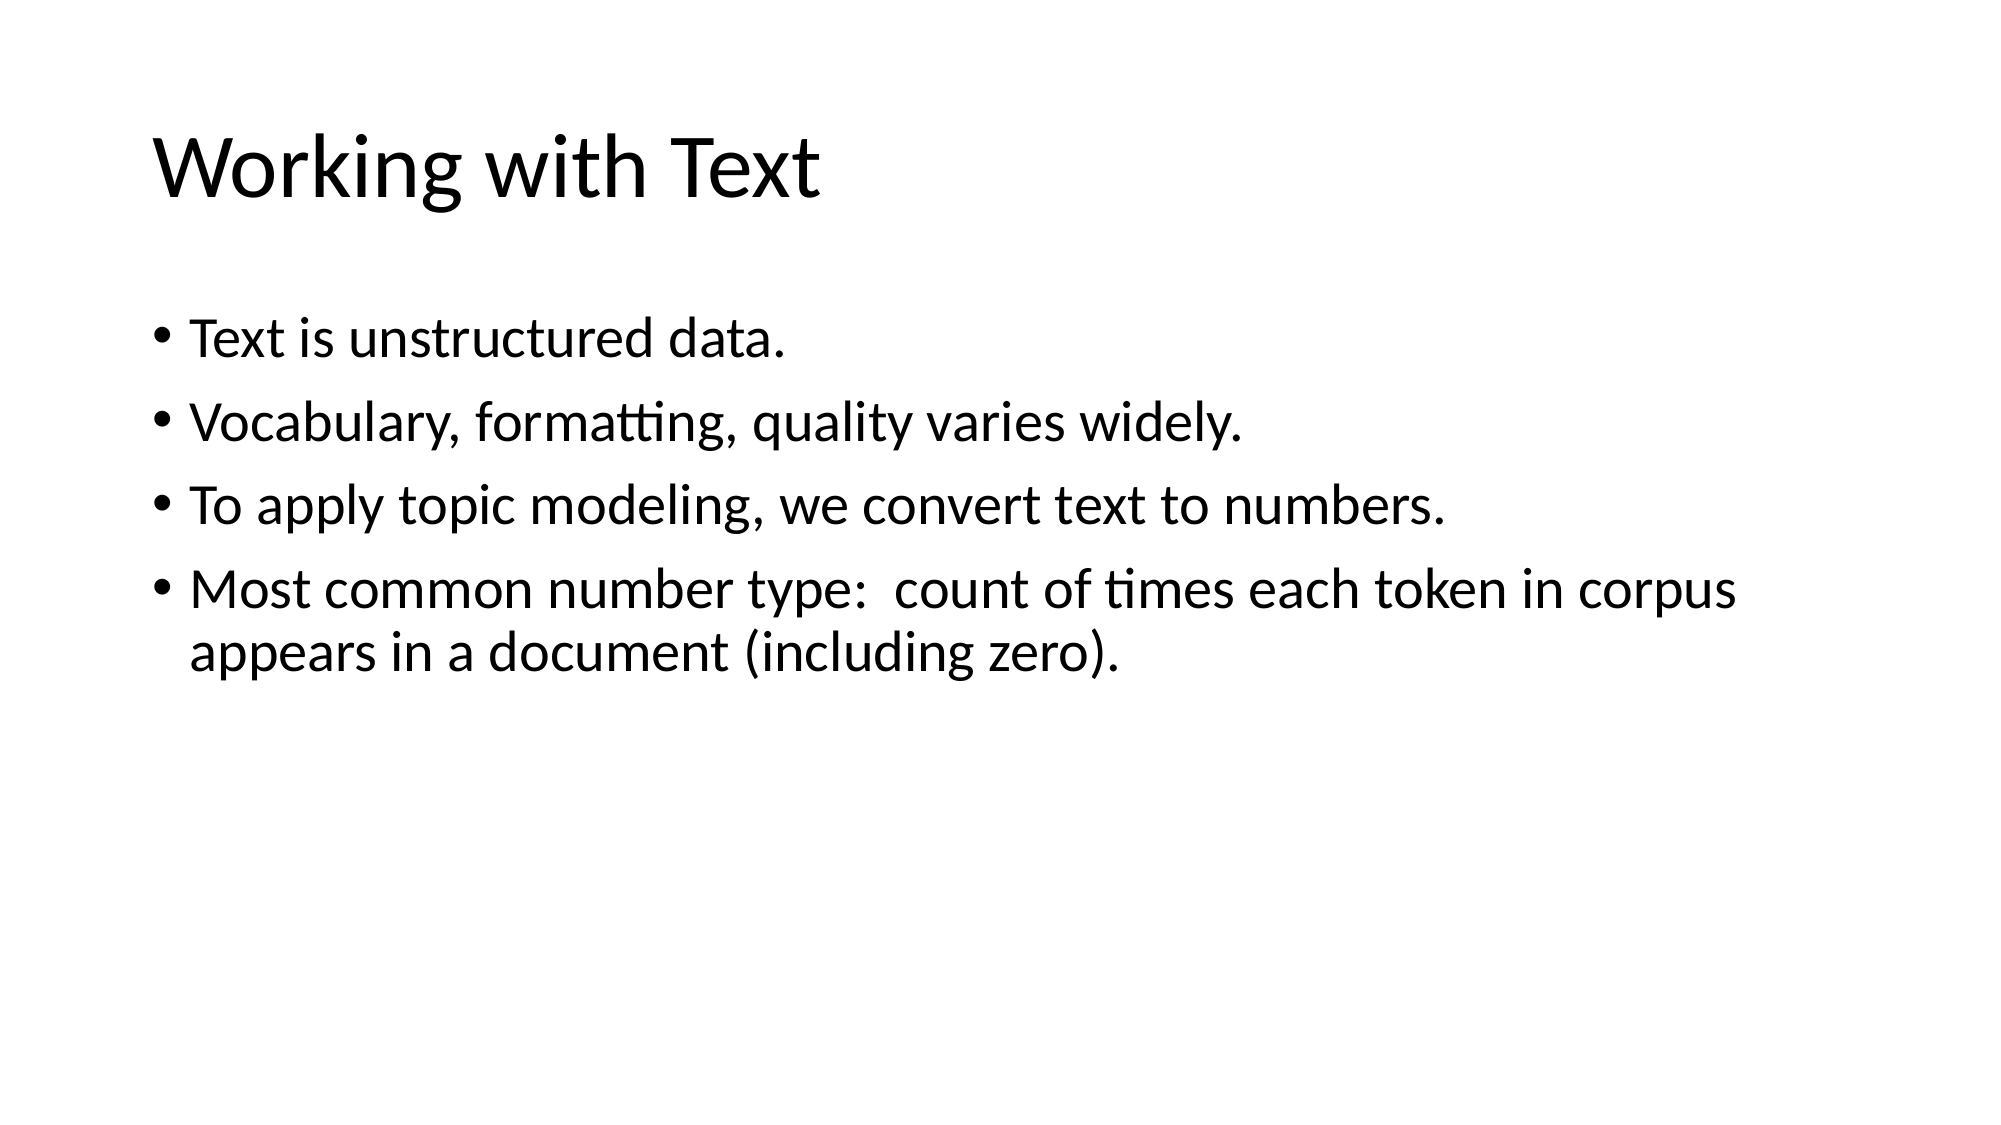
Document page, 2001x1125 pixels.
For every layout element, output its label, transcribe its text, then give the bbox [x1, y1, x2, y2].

text_box Text is unstructured data. Vocabulary, formatting, quality varies widely. To apply topic modeling, we convert text to numbers. Most common number type: count of times each token in corpus appears in a document (including zero). [137, 299, 1862, 1013]
text_box Working with Text [137, 59, 1862, 277]
